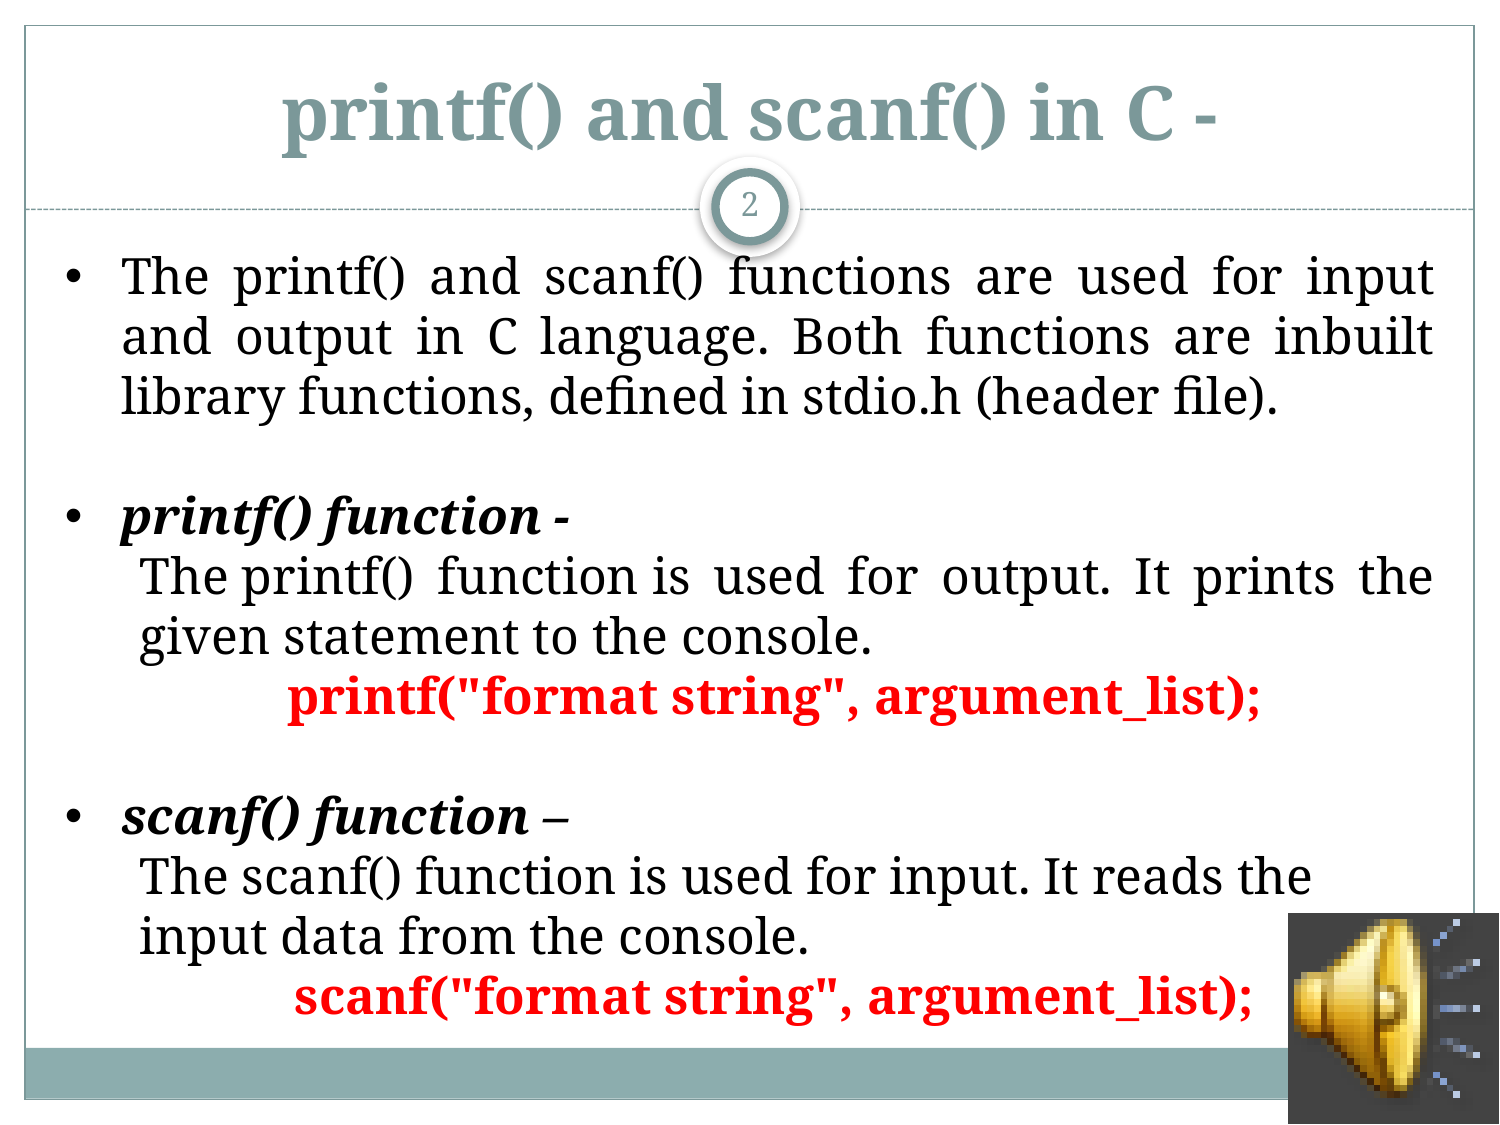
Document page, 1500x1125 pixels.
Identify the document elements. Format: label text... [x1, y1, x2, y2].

slide_number 2 [712, 169, 788, 237]
title printf() and scanf() in C - [103, 74, 1397, 163]
picture [1287, 912, 1500, 1125]
text_box The printf() and scanf() functions are used for input and output in C language. Both functions are inbuilt library functions, defined in stdio.h (header file). printf() function - The printf() function is used for output. It prints the given statement to the console. printf("format string", argument_list); scanf() function – The scanf() function is used for input. It reads the input data from the console. scanf("format string", argument_list); [50, 237, 1450, 1033]
